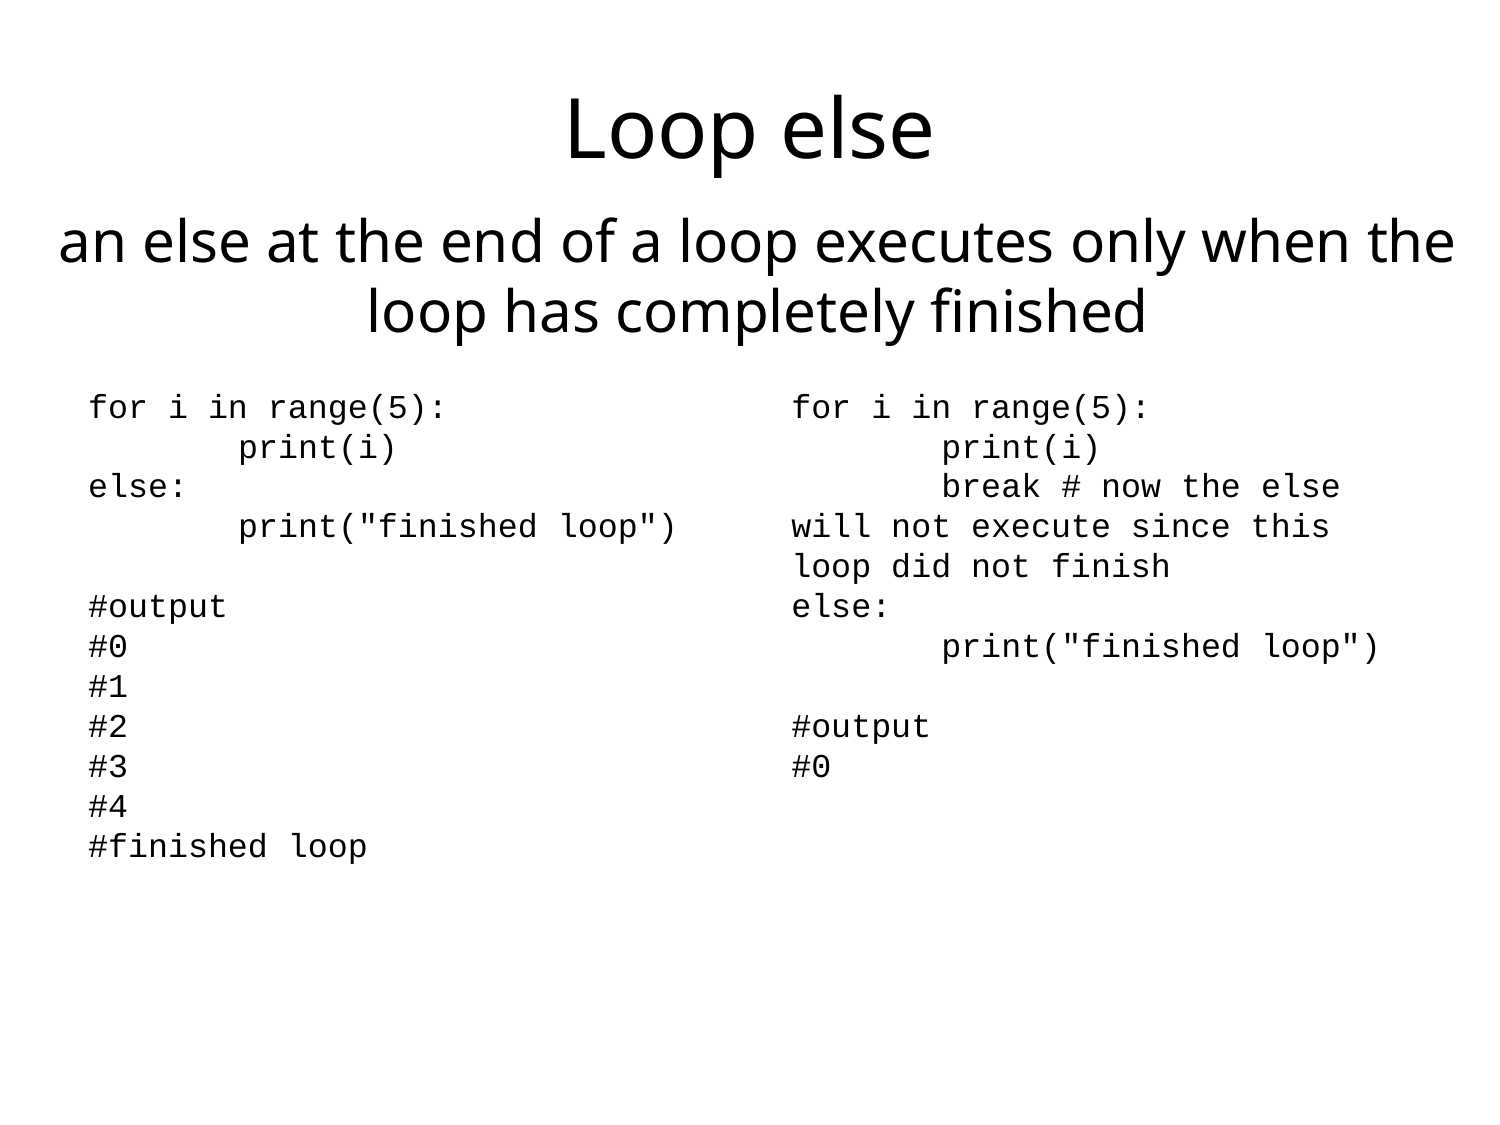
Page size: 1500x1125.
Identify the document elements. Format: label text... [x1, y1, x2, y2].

text_box for i in range(5): print(i) else: print("finished loop") #output #0 #1 #2 #3 #4 #finished loop [73, 377, 724, 872]
text_box an else at the end of a loop executes only when the loop has completely finished [27, 196, 1488, 352]
title Loop else [103, 22, 1397, 196]
text_box for i in range(5): print(i) break # now the else will not execute since this loop did not finish else: print("finished loop") #output #0 [776, 377, 1427, 792]
